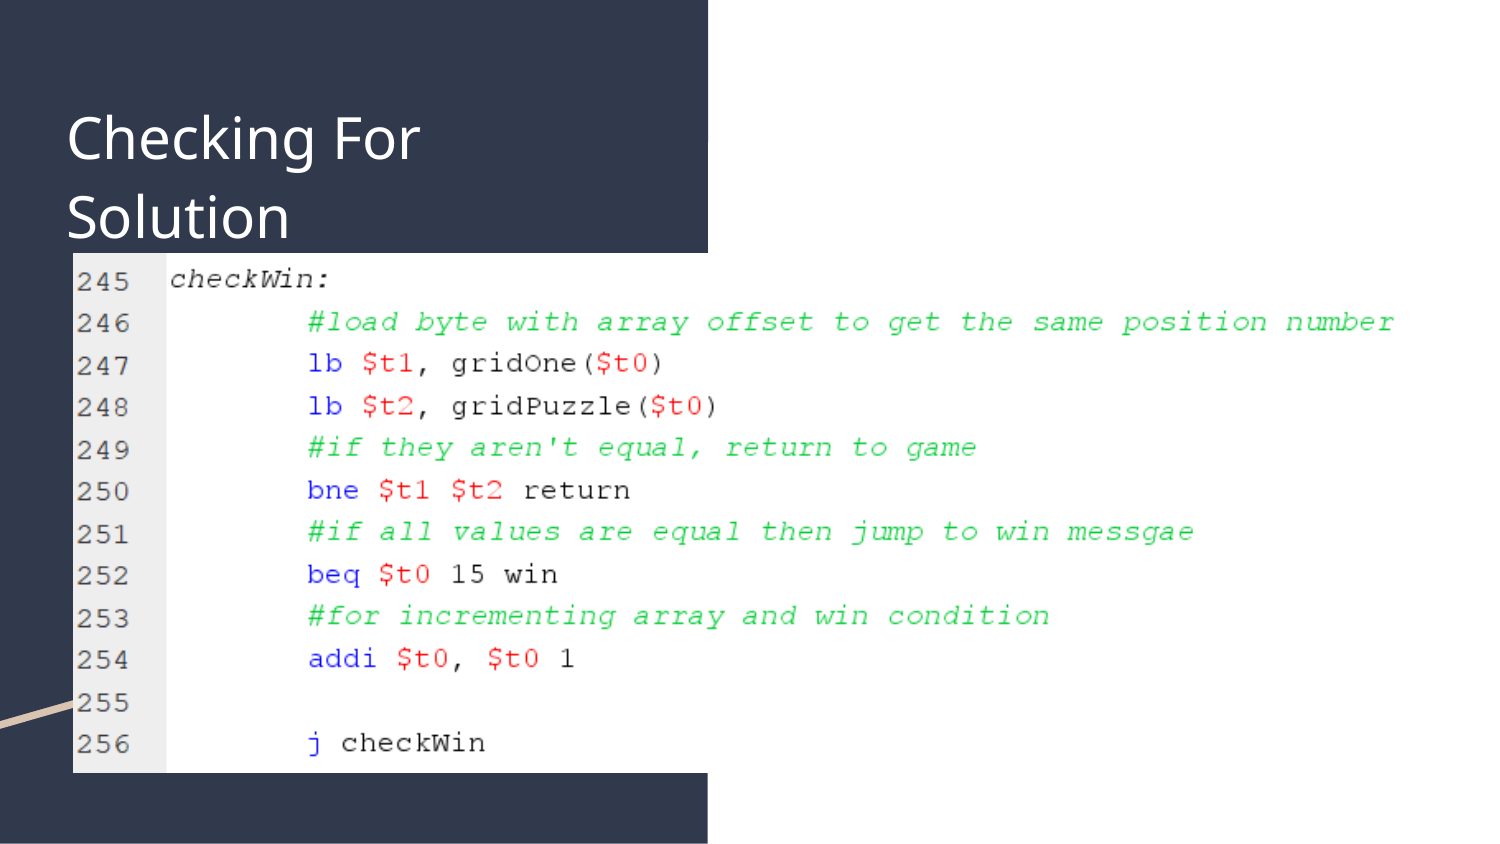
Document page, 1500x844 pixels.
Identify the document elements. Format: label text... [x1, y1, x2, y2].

title Checking For Solution [51, 82, 660, 494]
picture [73, 253, 1427, 773]
